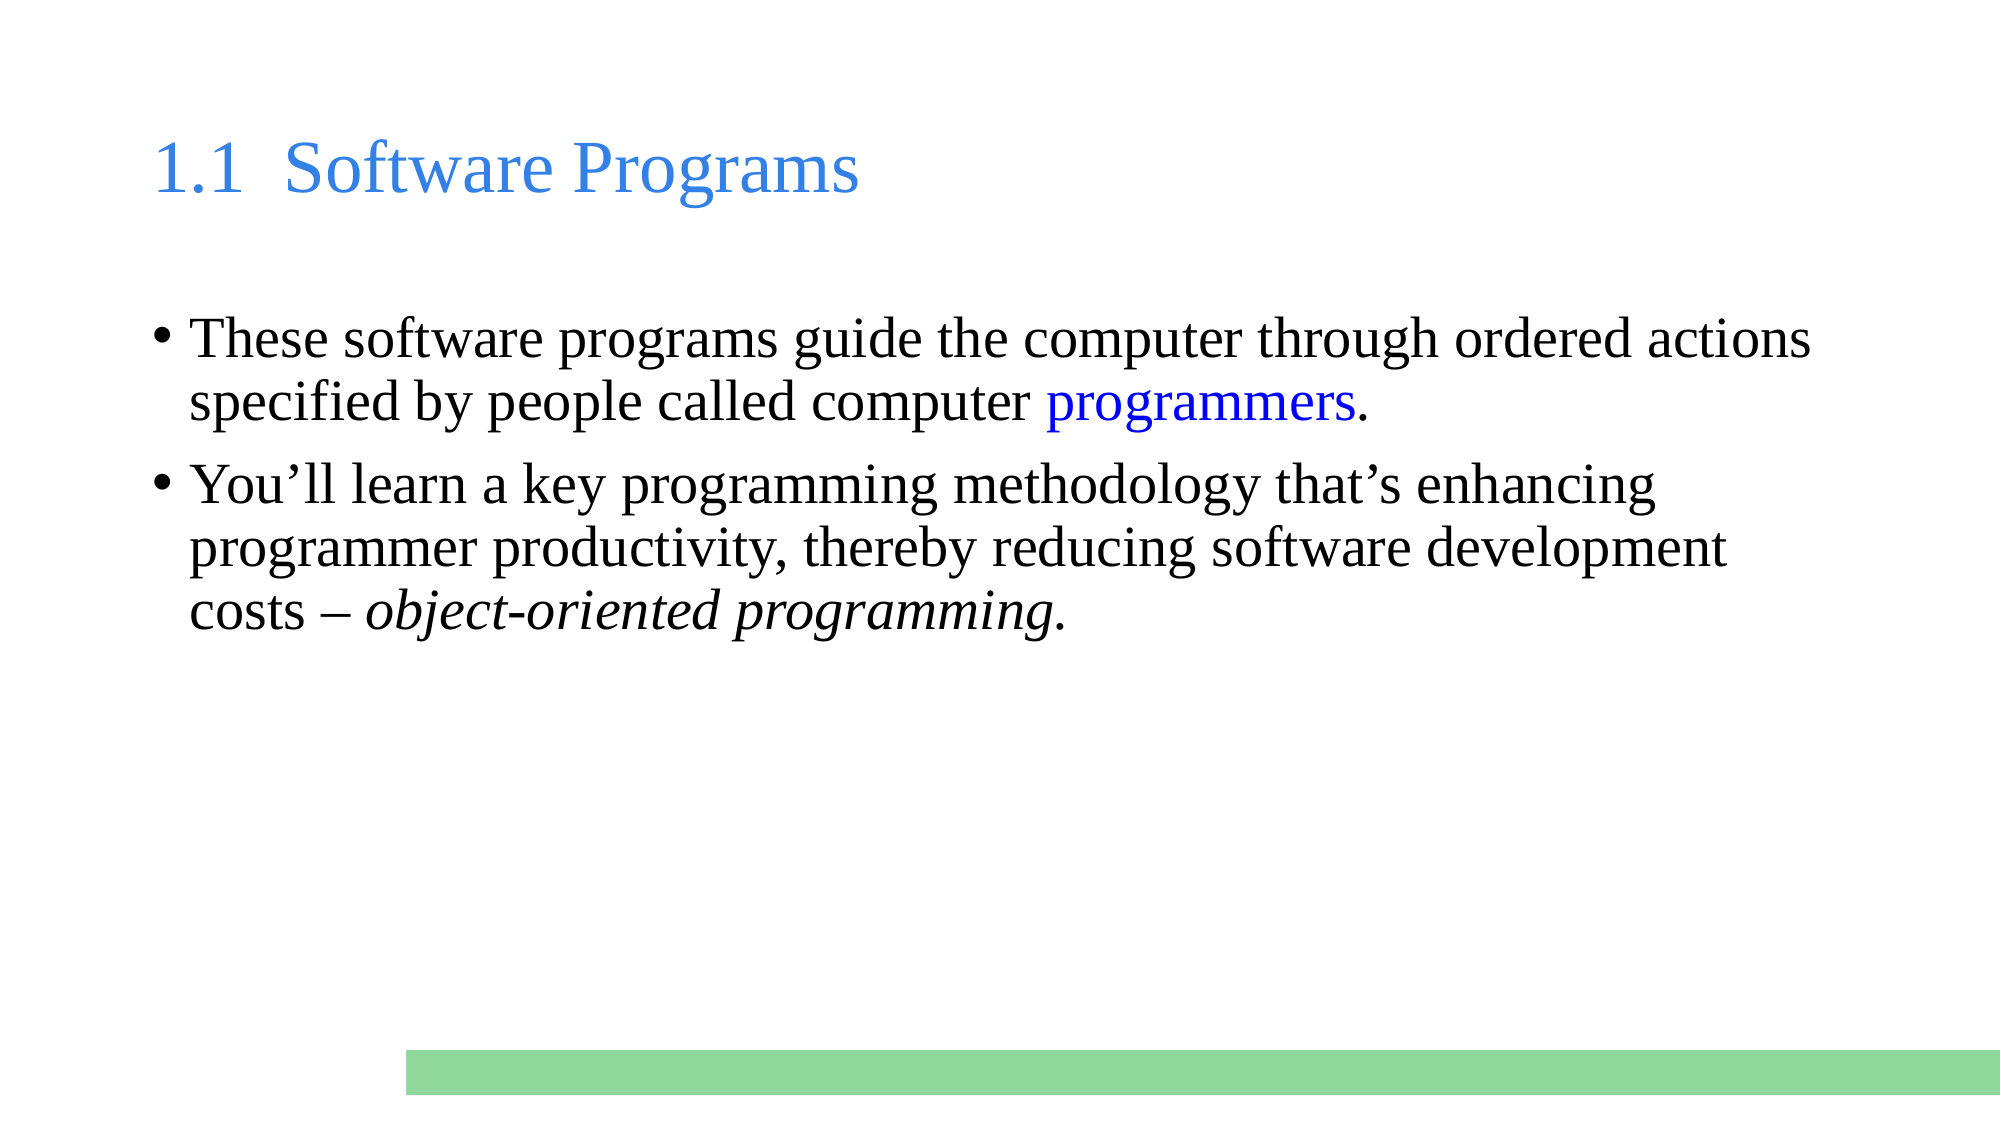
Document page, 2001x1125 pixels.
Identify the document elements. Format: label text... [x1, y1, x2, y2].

list These software programs guide the computer through ordered actions specified by people called computer programmers. You’ll learn a key programming methodology that’s enhancing programmer productivity, thereby reducing software development costs – object-oriented programming. [137, 299, 1863, 1014]
title 1.1 Software Programs [137, 59, 1863, 278]
